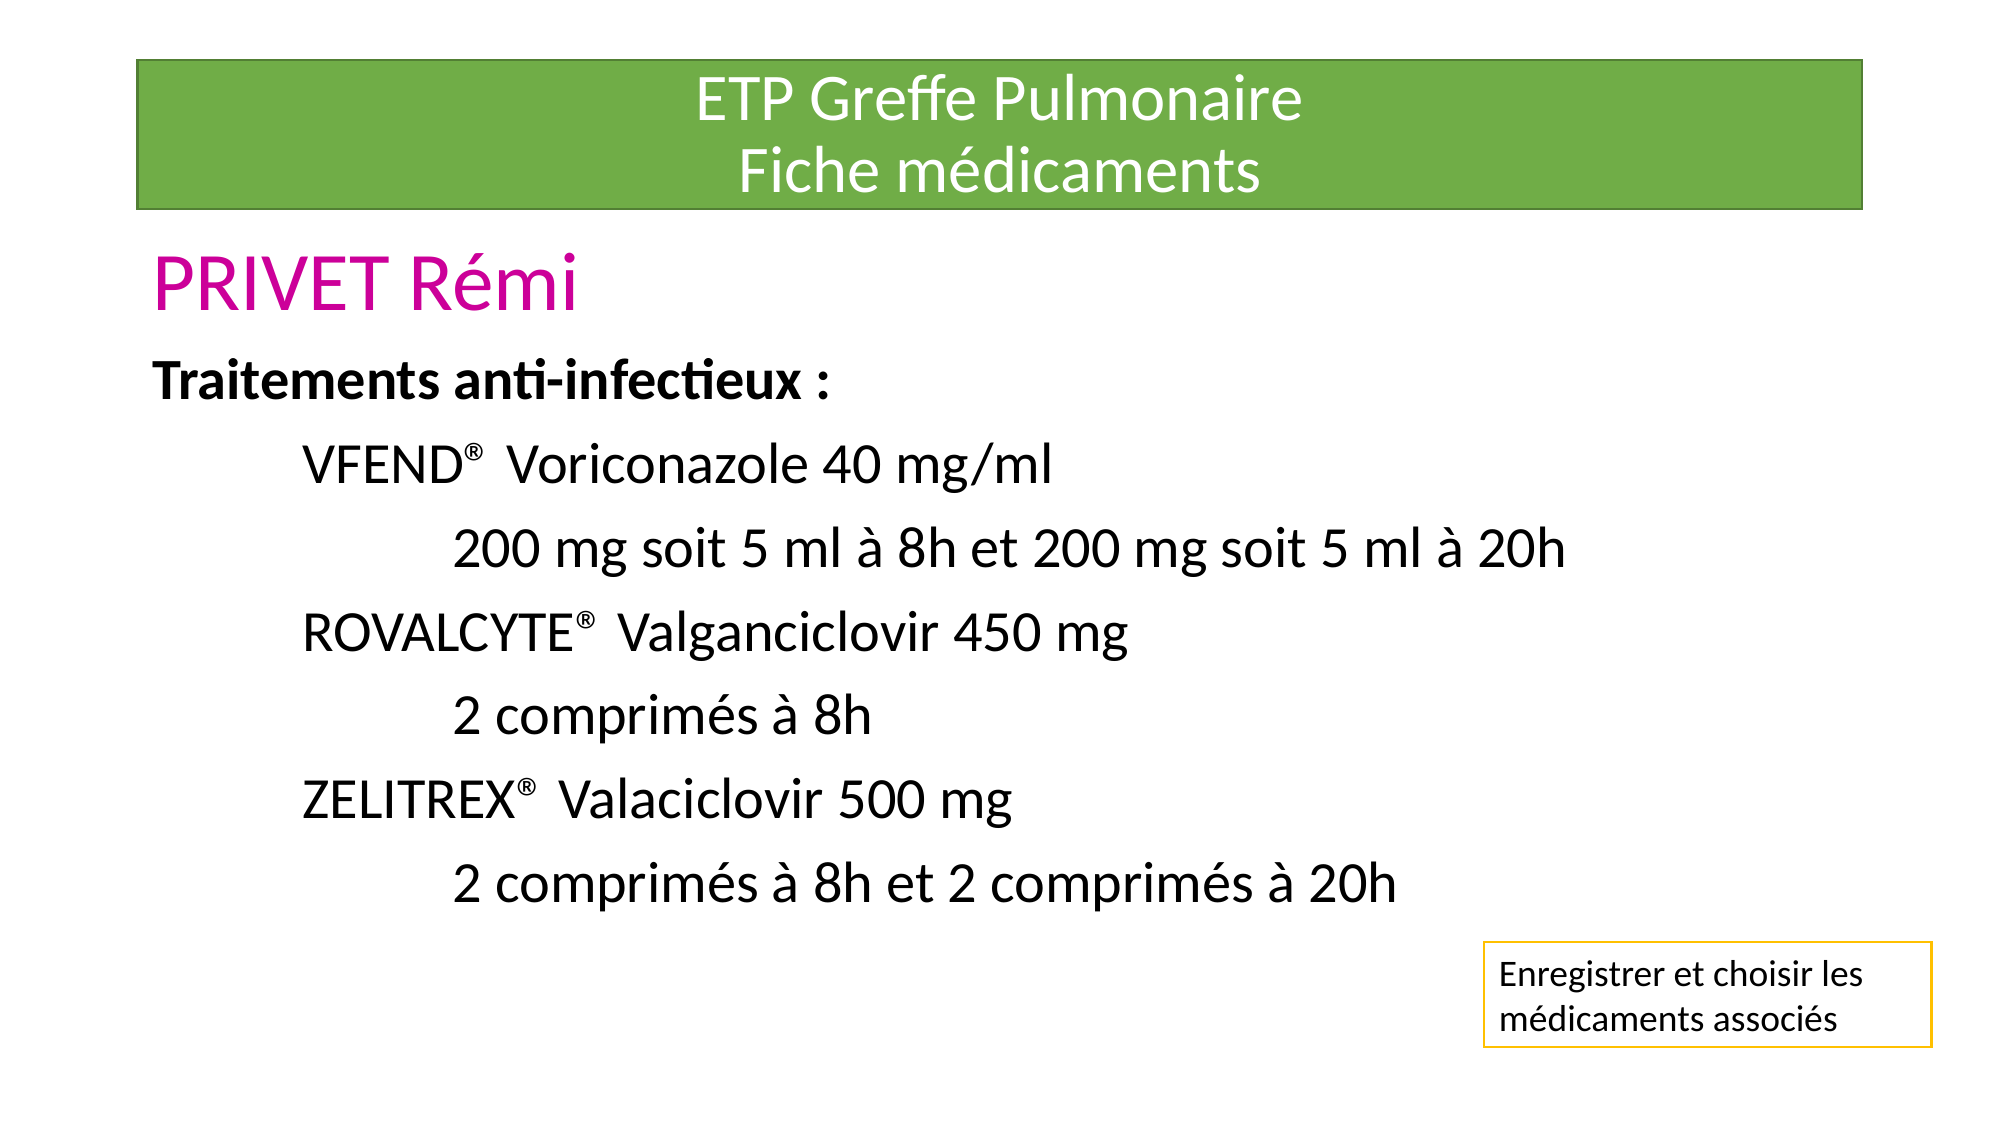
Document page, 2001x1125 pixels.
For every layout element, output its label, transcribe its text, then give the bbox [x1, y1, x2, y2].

text_box Enregistrer et choisir les médicaments associés [1483, 941, 1933, 1048]
title ETP Greffe Pulmonaire Fiche médicaments [136, 59, 1863, 210]
list PRIVET Rémi Traitements anti-infectieux : VFEND® Voriconazole 40 mg/ml 200 mg soit 5 ml à 8h et 200 mg soit 5 ml à 20h ROVALCYTE® Valganciclovir 450 mg 2 comprimés à 8h ZELITREX® Valaciclovir 500 mg 2 comprimés à 8h et 2 comprimés à 20h [137, 231, 1863, 1087]
